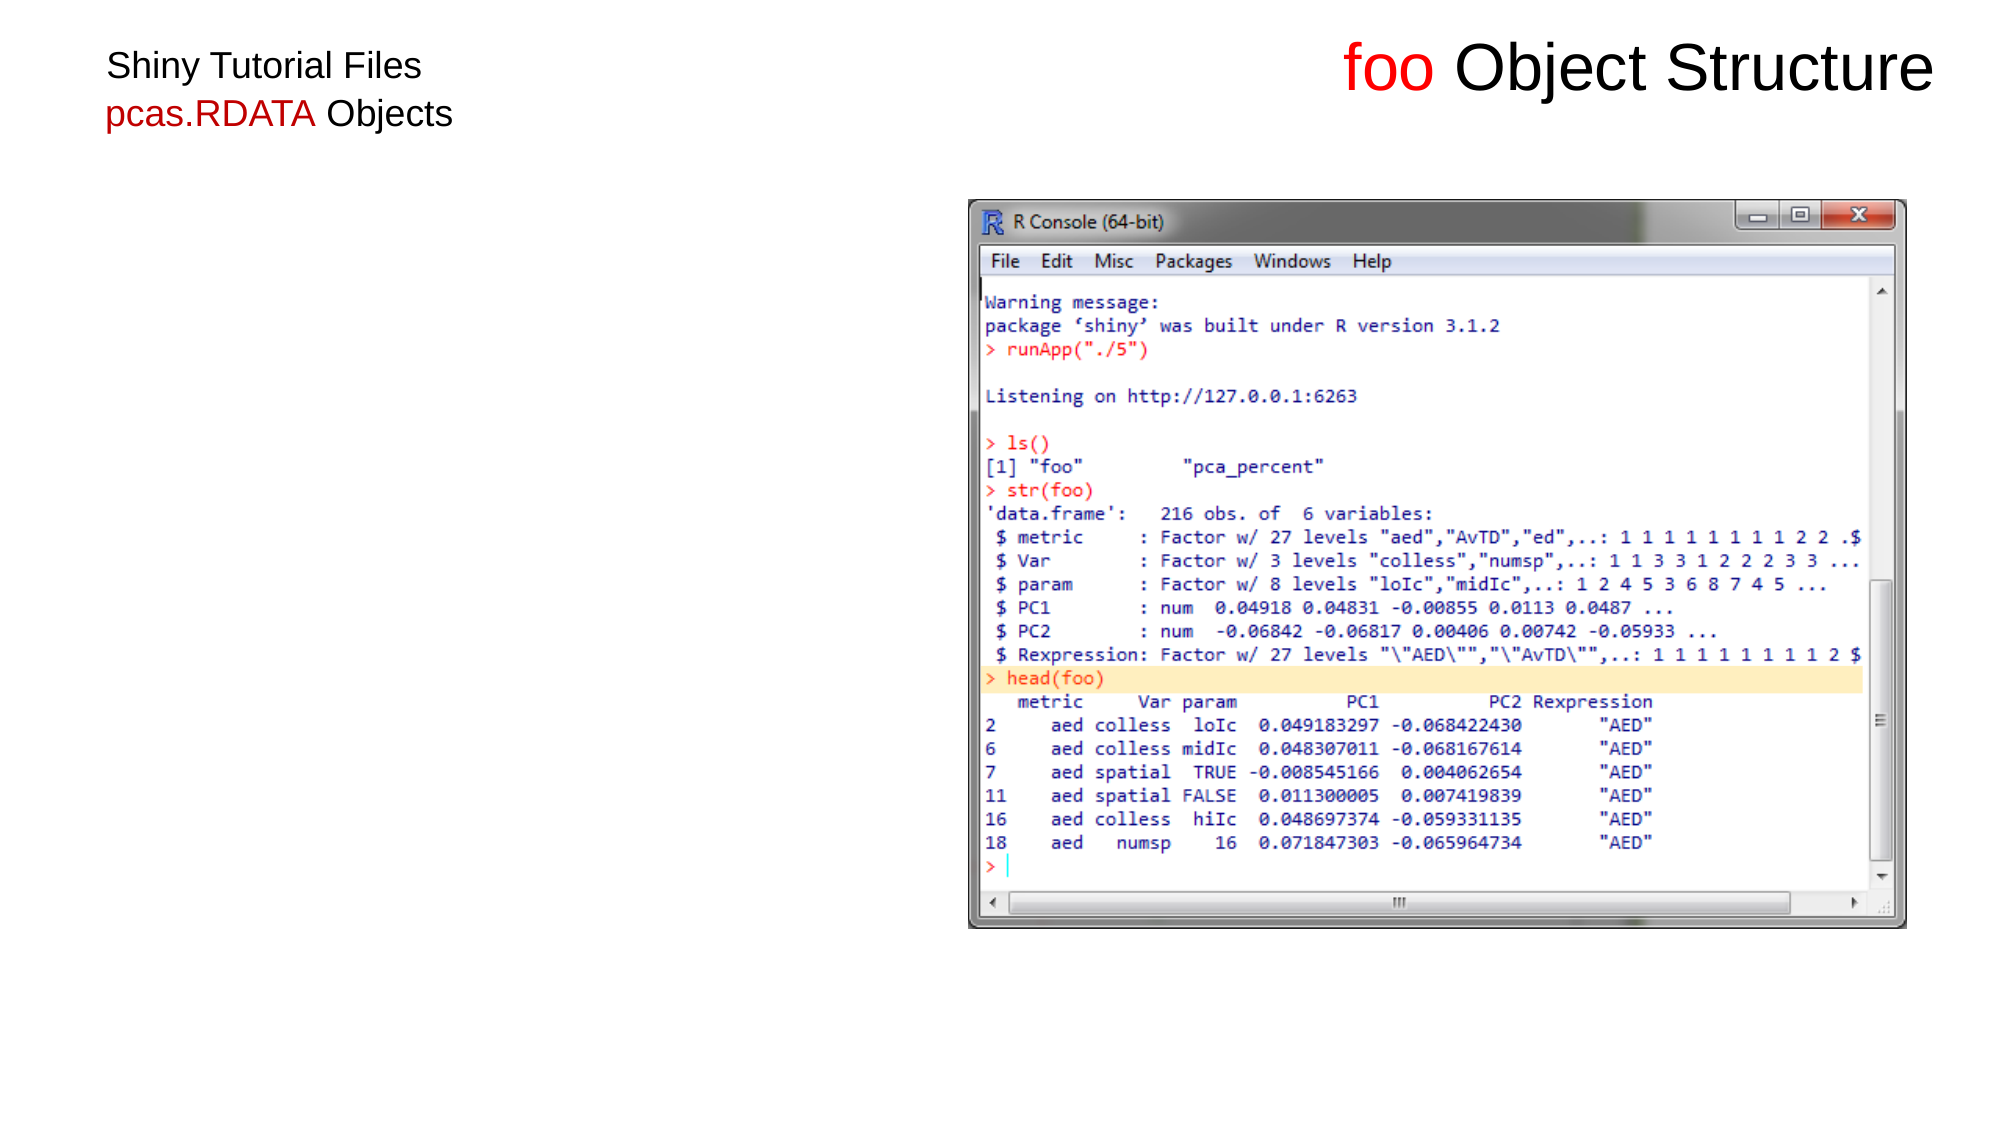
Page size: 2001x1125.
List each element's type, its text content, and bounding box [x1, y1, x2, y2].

text_box Shiny Tutorial Files [91, 34, 438, 82]
text_box foo Object Structure [1328, 16, 1951, 112]
picture [968, 199, 1907, 929]
text_box pcas.RDATA Objects [91, 82, 468, 142]
